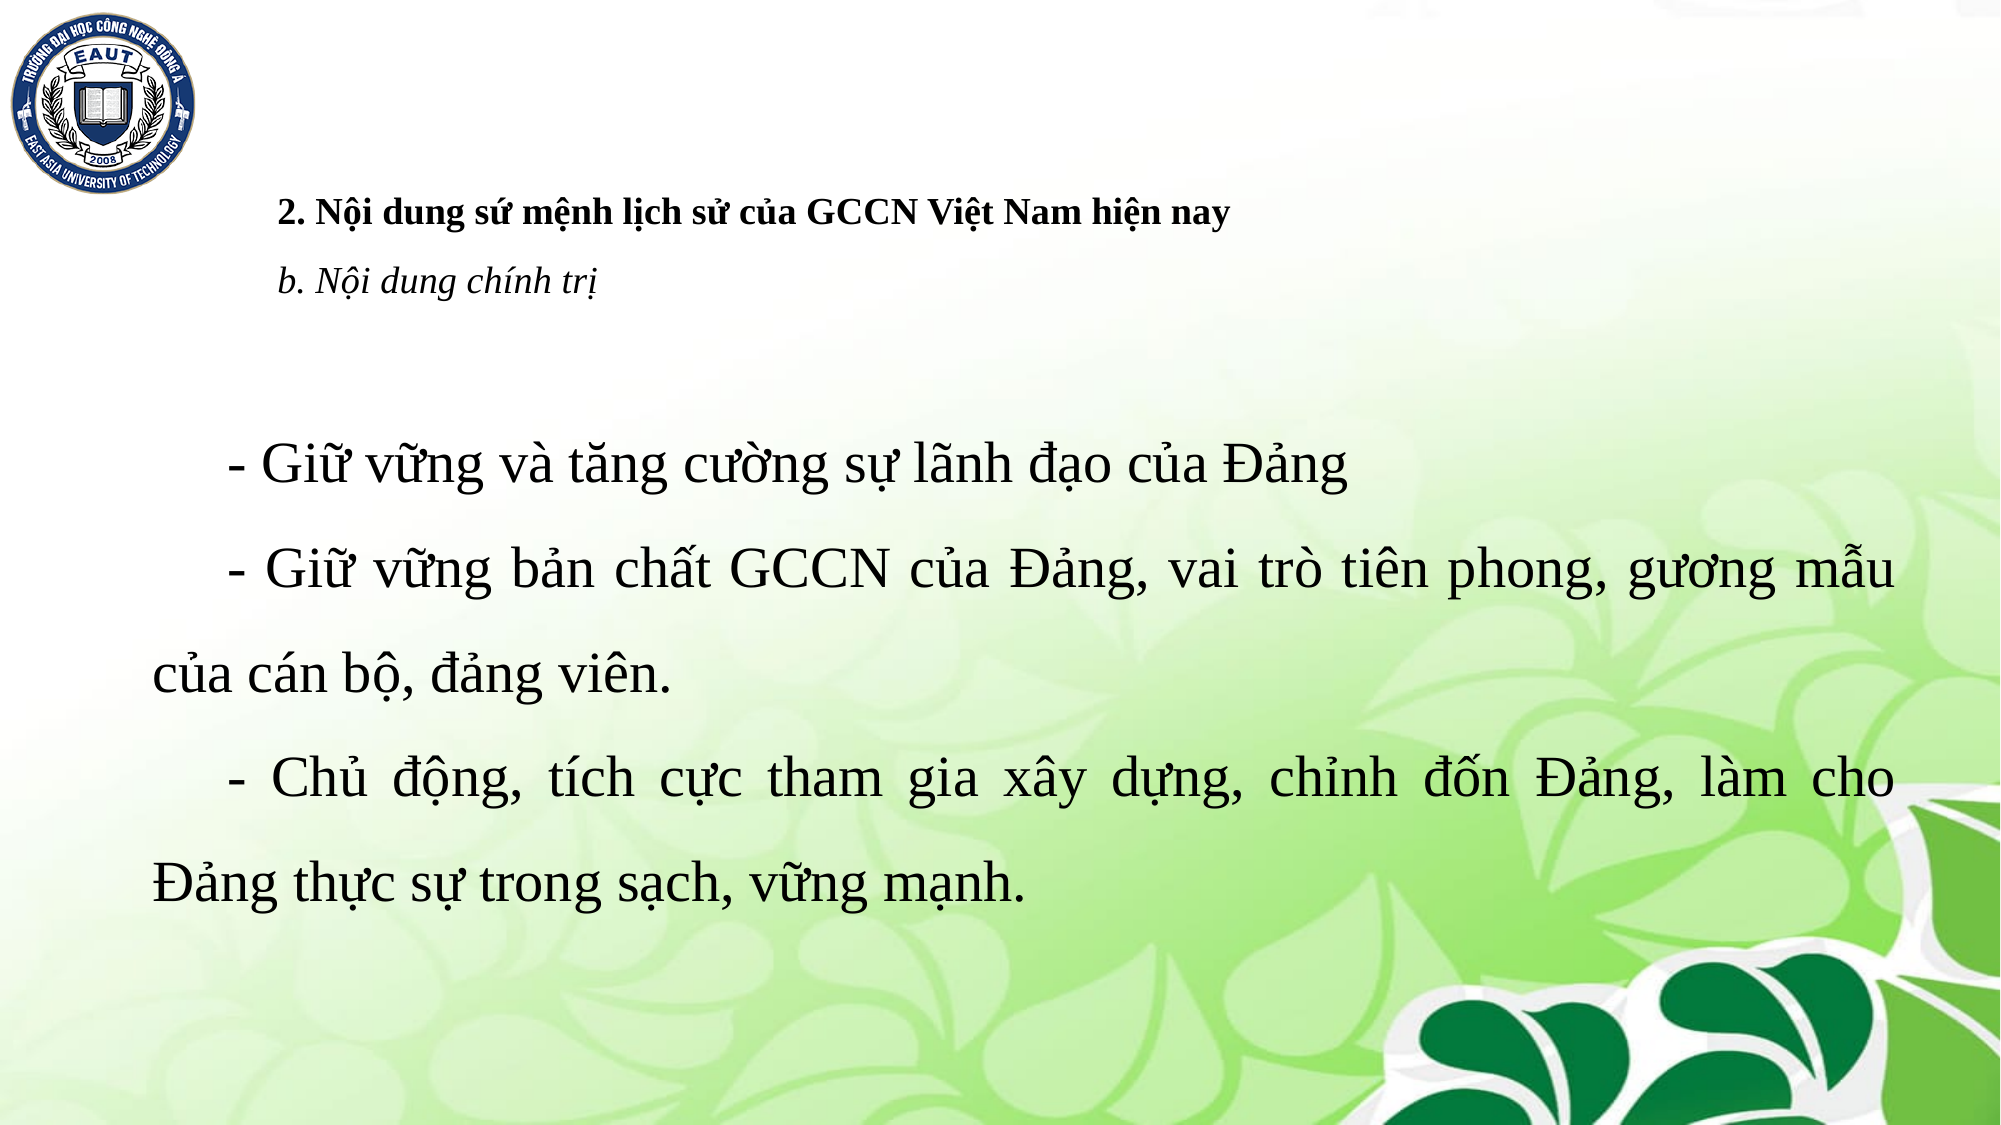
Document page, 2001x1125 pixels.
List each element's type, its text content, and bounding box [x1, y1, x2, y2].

list - Giữ vững và tăng cường sự lãnh đạo của Đảng - Giữ vững bản chất GCCN của Đảng, vai trò tiên phong, gương mẫu của cán bộ, đảng viên. - Chủ động, tích cực tham gia xây dựng, chỉnh đốn Đảng, làm cho Đảng thực sự trong sạch, vững mạnh. [137, 381, 1912, 1017]
picture [0, 0, 2001, 1125]
title 2. Nội dung sứ mệnh lịch sử của GCCN Việt Nam hiện nay b. Nội dung chính trị [262, 85, 2000, 357]
slide_number 29 [1412, 1042, 1863, 1103]
